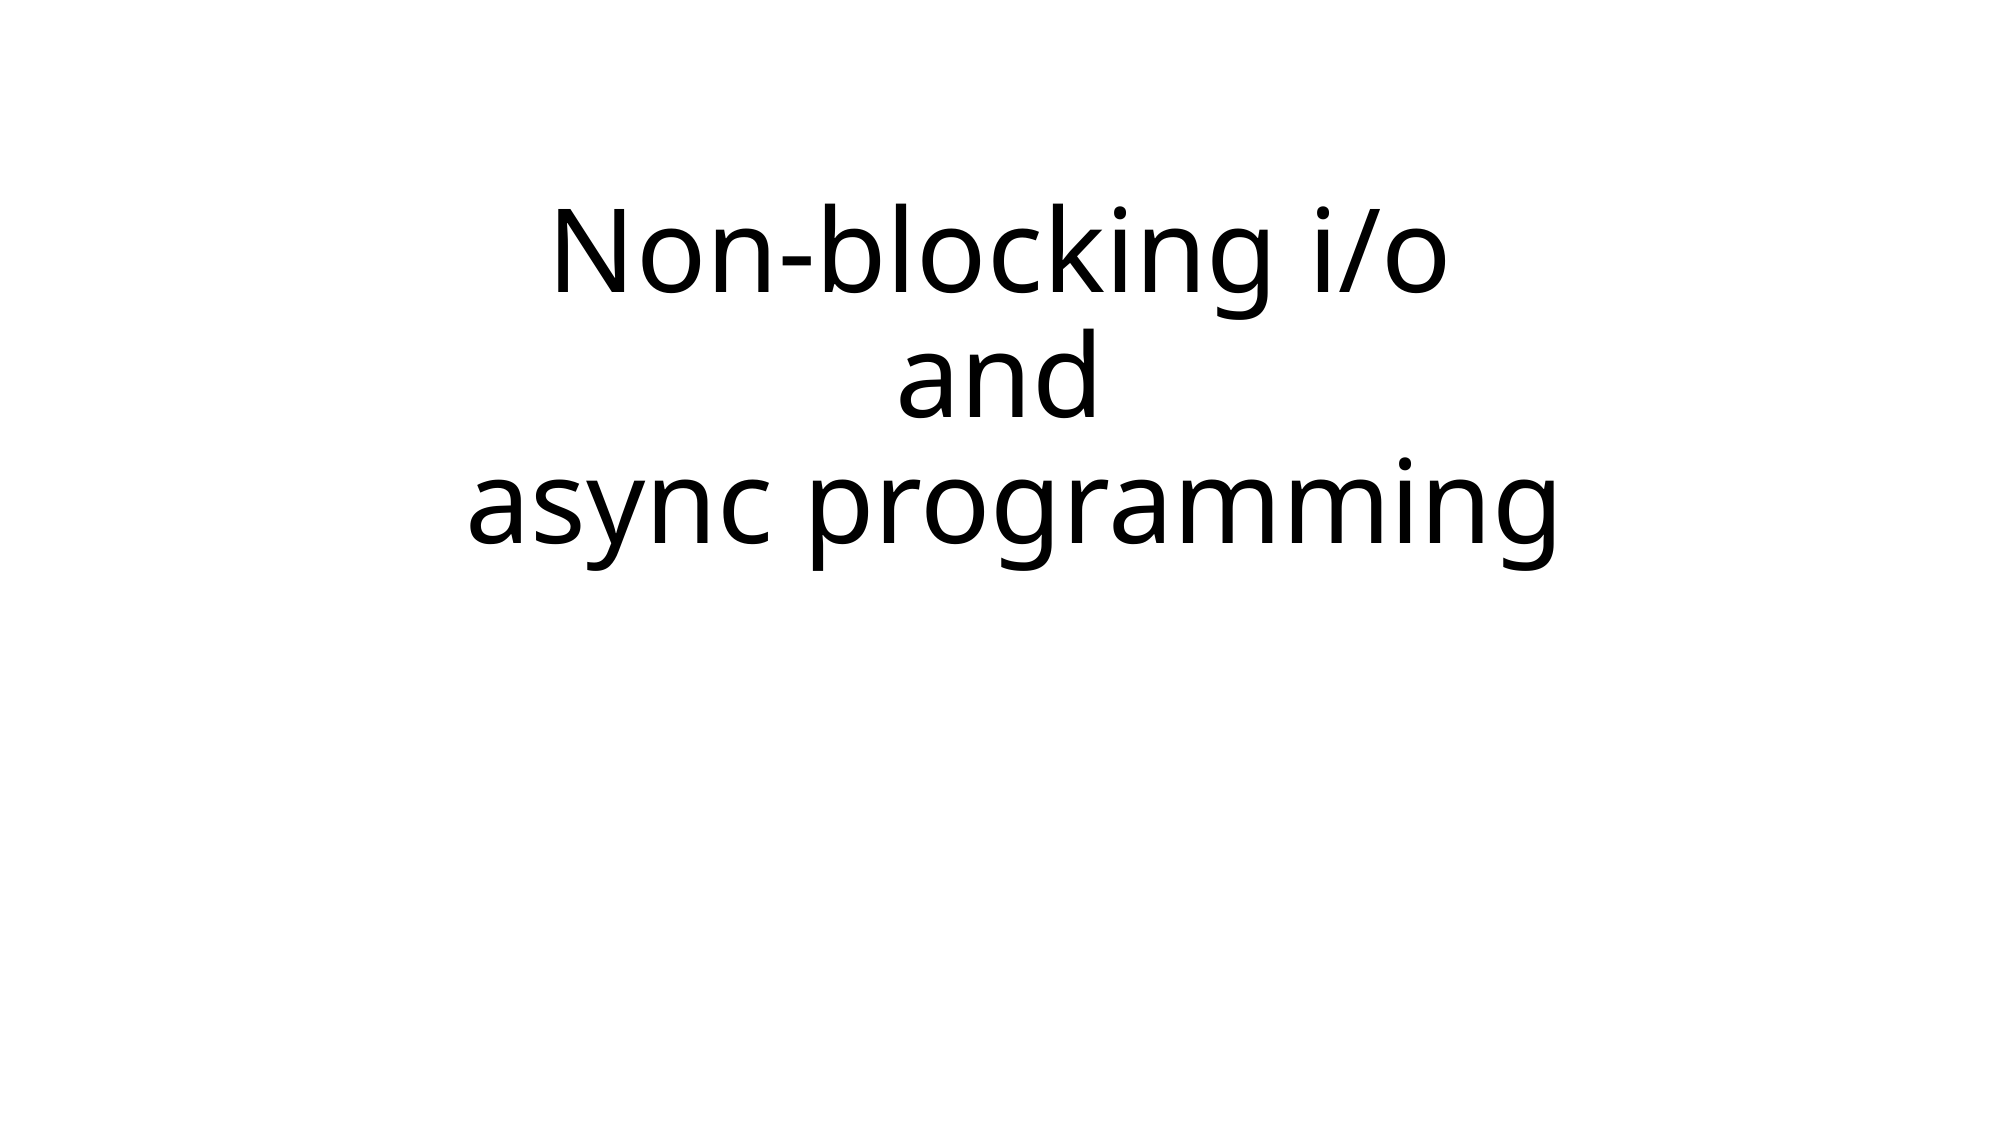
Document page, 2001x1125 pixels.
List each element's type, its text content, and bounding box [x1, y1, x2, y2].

title Non-blocking i/o and async programming [249, 184, 1750, 576]
